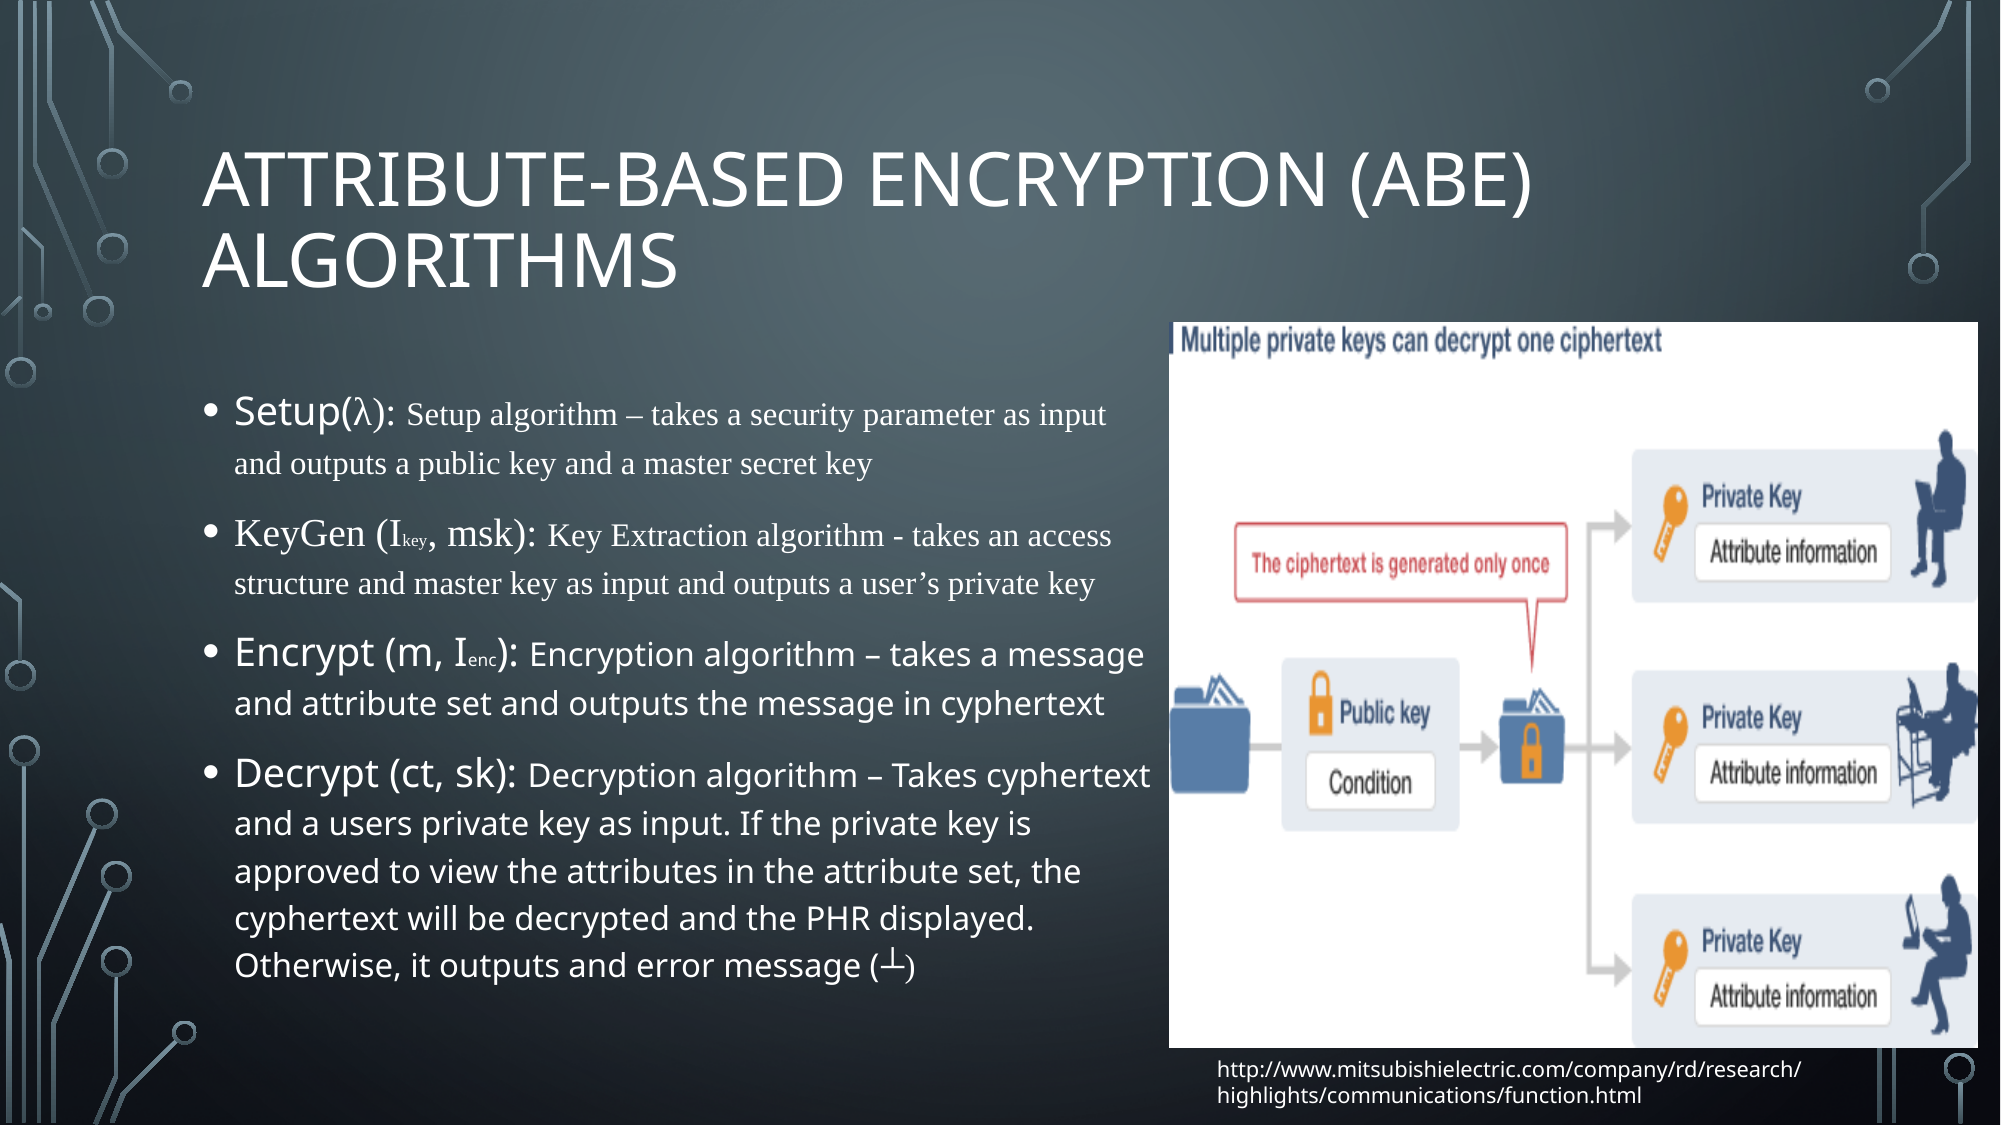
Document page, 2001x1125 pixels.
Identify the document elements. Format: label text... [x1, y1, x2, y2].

title Attribute-Based encryption (ABE) Algorithms [187, 101, 1813, 344]
picture [1168, 322, 1978, 1049]
text_box http://www.mitsubishielectric.com/company/rd/research/highlights/communications/function.html [1202, 1049, 1891, 1116]
list Setup(λ): Setup algorithm – takes a security parameter as input and outputs a public key and a master secret key KeyGen (Ikey, msk): Key Extraction algorithm - takes an access structure and master key as input and outputs a user’s private key Encrypt (m, Ienc): Encryption algorithm – takes a message and attribute set and outputs the message in cyphertext Decrypt (ct, sk): Decryption algorithm – Takes cyphertext and a users private key as input. If the private key is approved to view the attributes in the attribute set, the cyphertext will be decrypted and the PHR displayed. Otherwise, it outputs and error message (┴) [187, 369, 1168, 1048]
